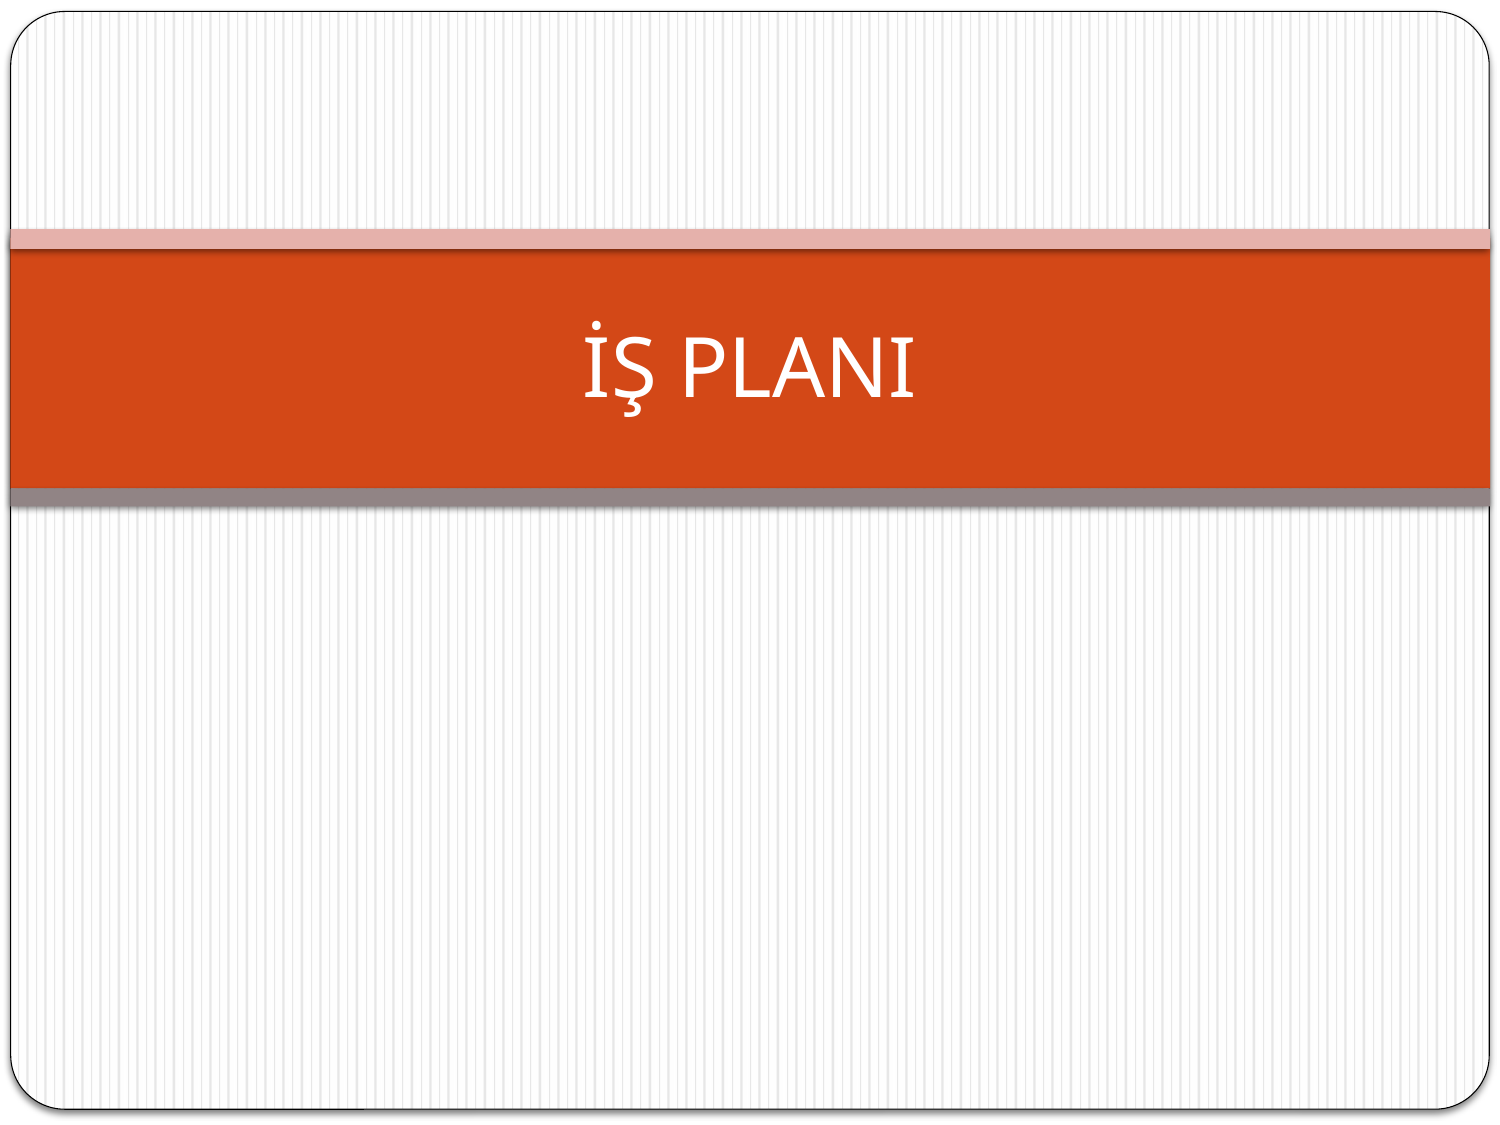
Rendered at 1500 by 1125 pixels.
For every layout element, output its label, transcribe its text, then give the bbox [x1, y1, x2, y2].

title İŞ PLANI [75, 247, 1425, 489]
